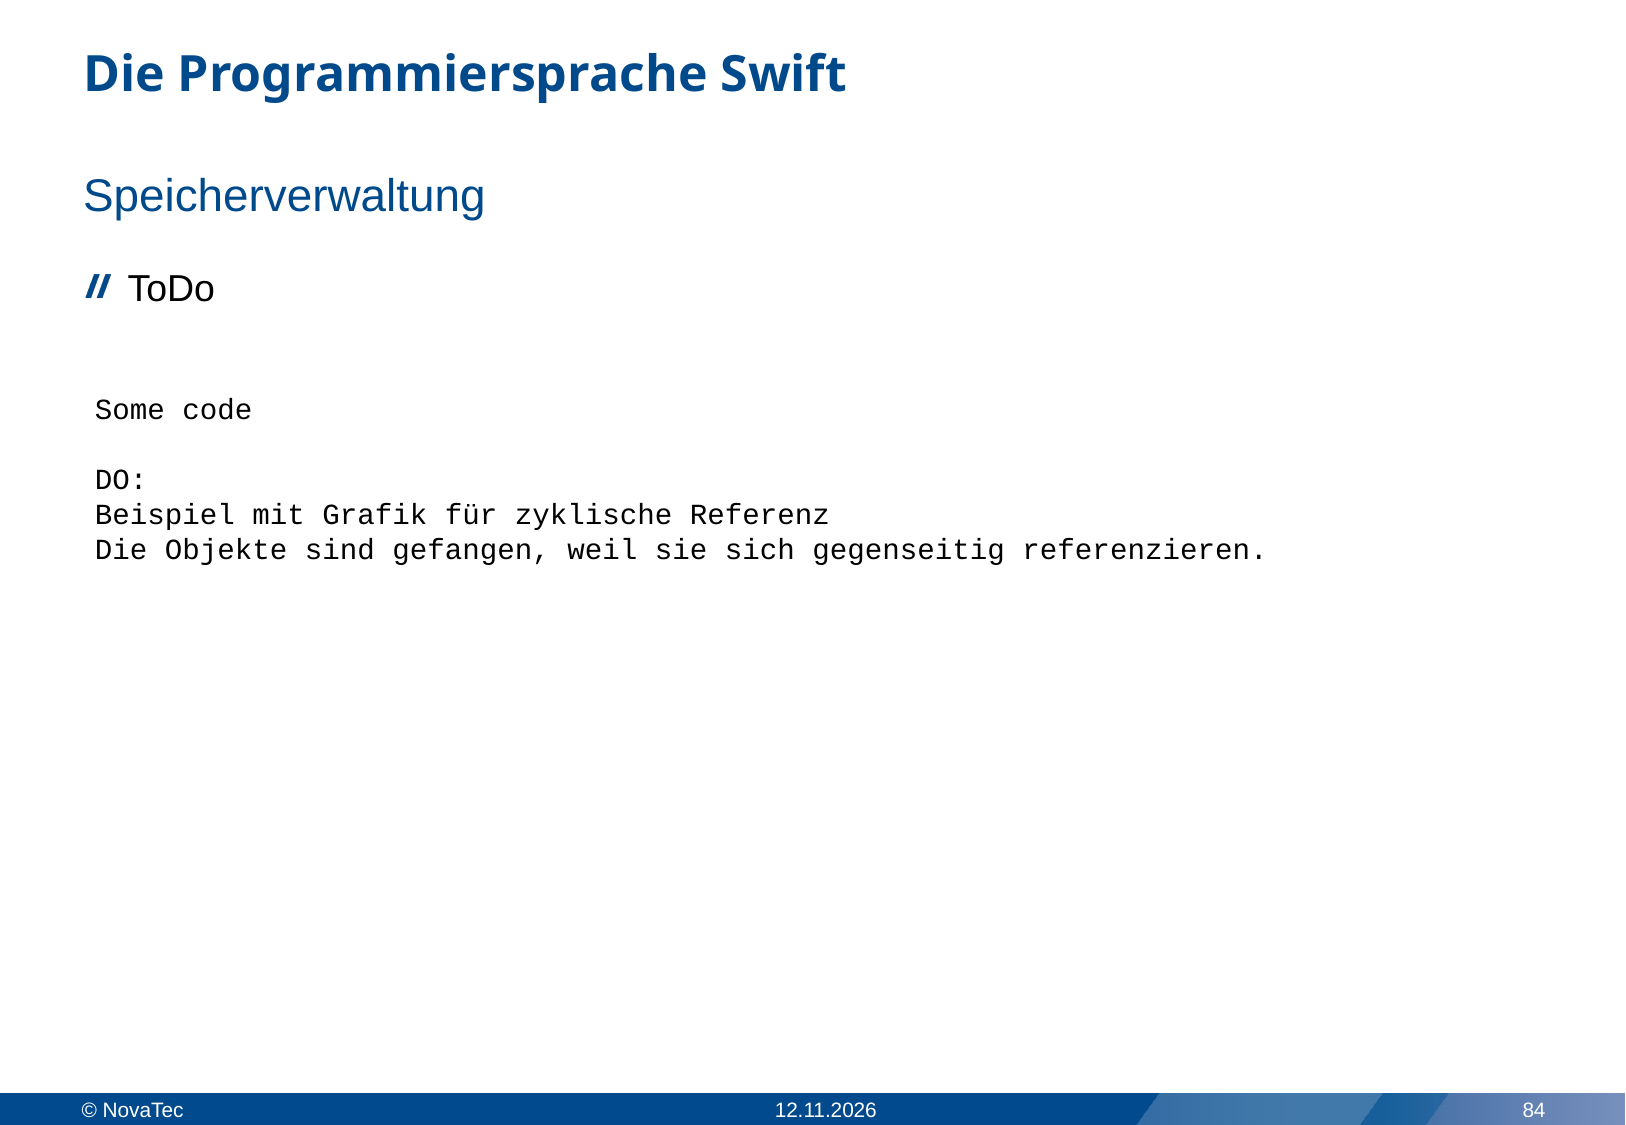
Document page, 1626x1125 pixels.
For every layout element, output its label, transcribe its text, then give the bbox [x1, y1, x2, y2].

list ToDo [83, 263, 919, 327]
text_box Some code DO: Beispiel mit Grafik für zyklische Referenz Die Objekte sind gefangen, weil sie sich gegenseitig referenzieren. [80, 382, 1403, 573]
picture [0, 1093, 1625, 1125]
title Die Programmiersprache Swift [83, 47, 1184, 163]
picture [83, 272, 113, 300]
subtitle Speicherverwaltung [83, 166, 943, 263]
